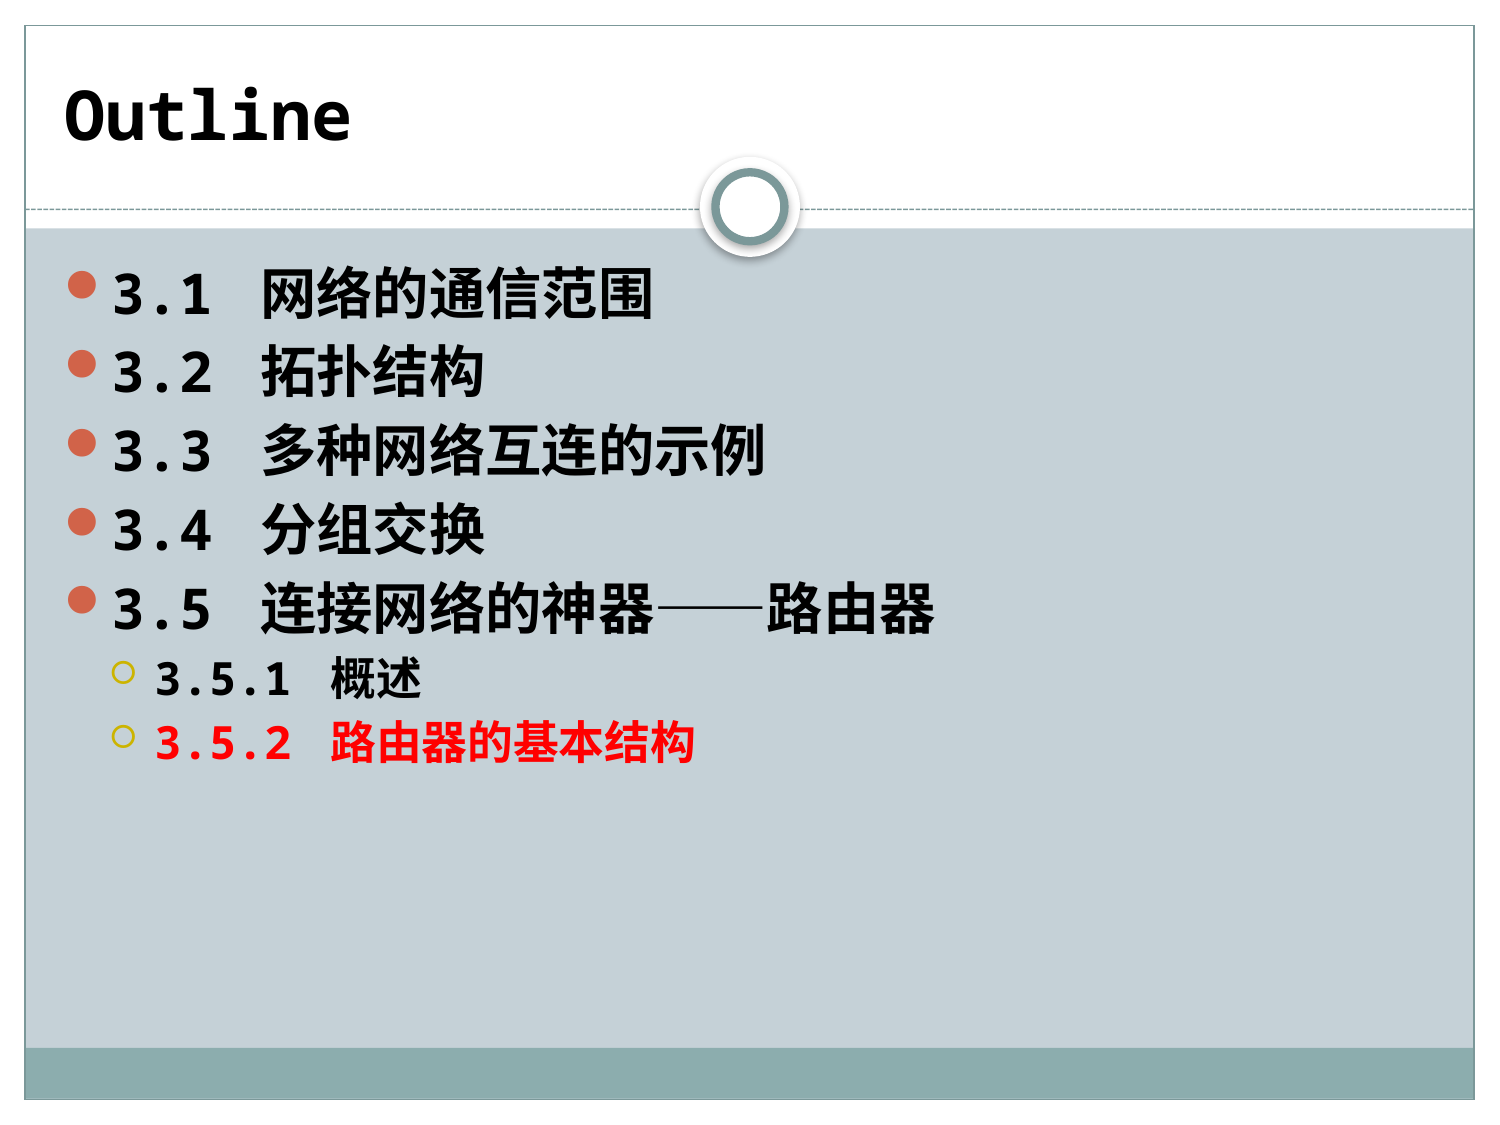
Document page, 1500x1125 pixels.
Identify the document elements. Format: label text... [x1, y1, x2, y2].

list 3.1 网络的通信范围 3.2 拓扑结构 3.3 多种网络互连的示例 3.4 分组交换 3.5 连接网络的神器——路由器 3.5.1 概述 3.5.2 路由器的基本结构 [49, 250, 1445, 1001]
title Outline [49, 37, 1450, 162]
